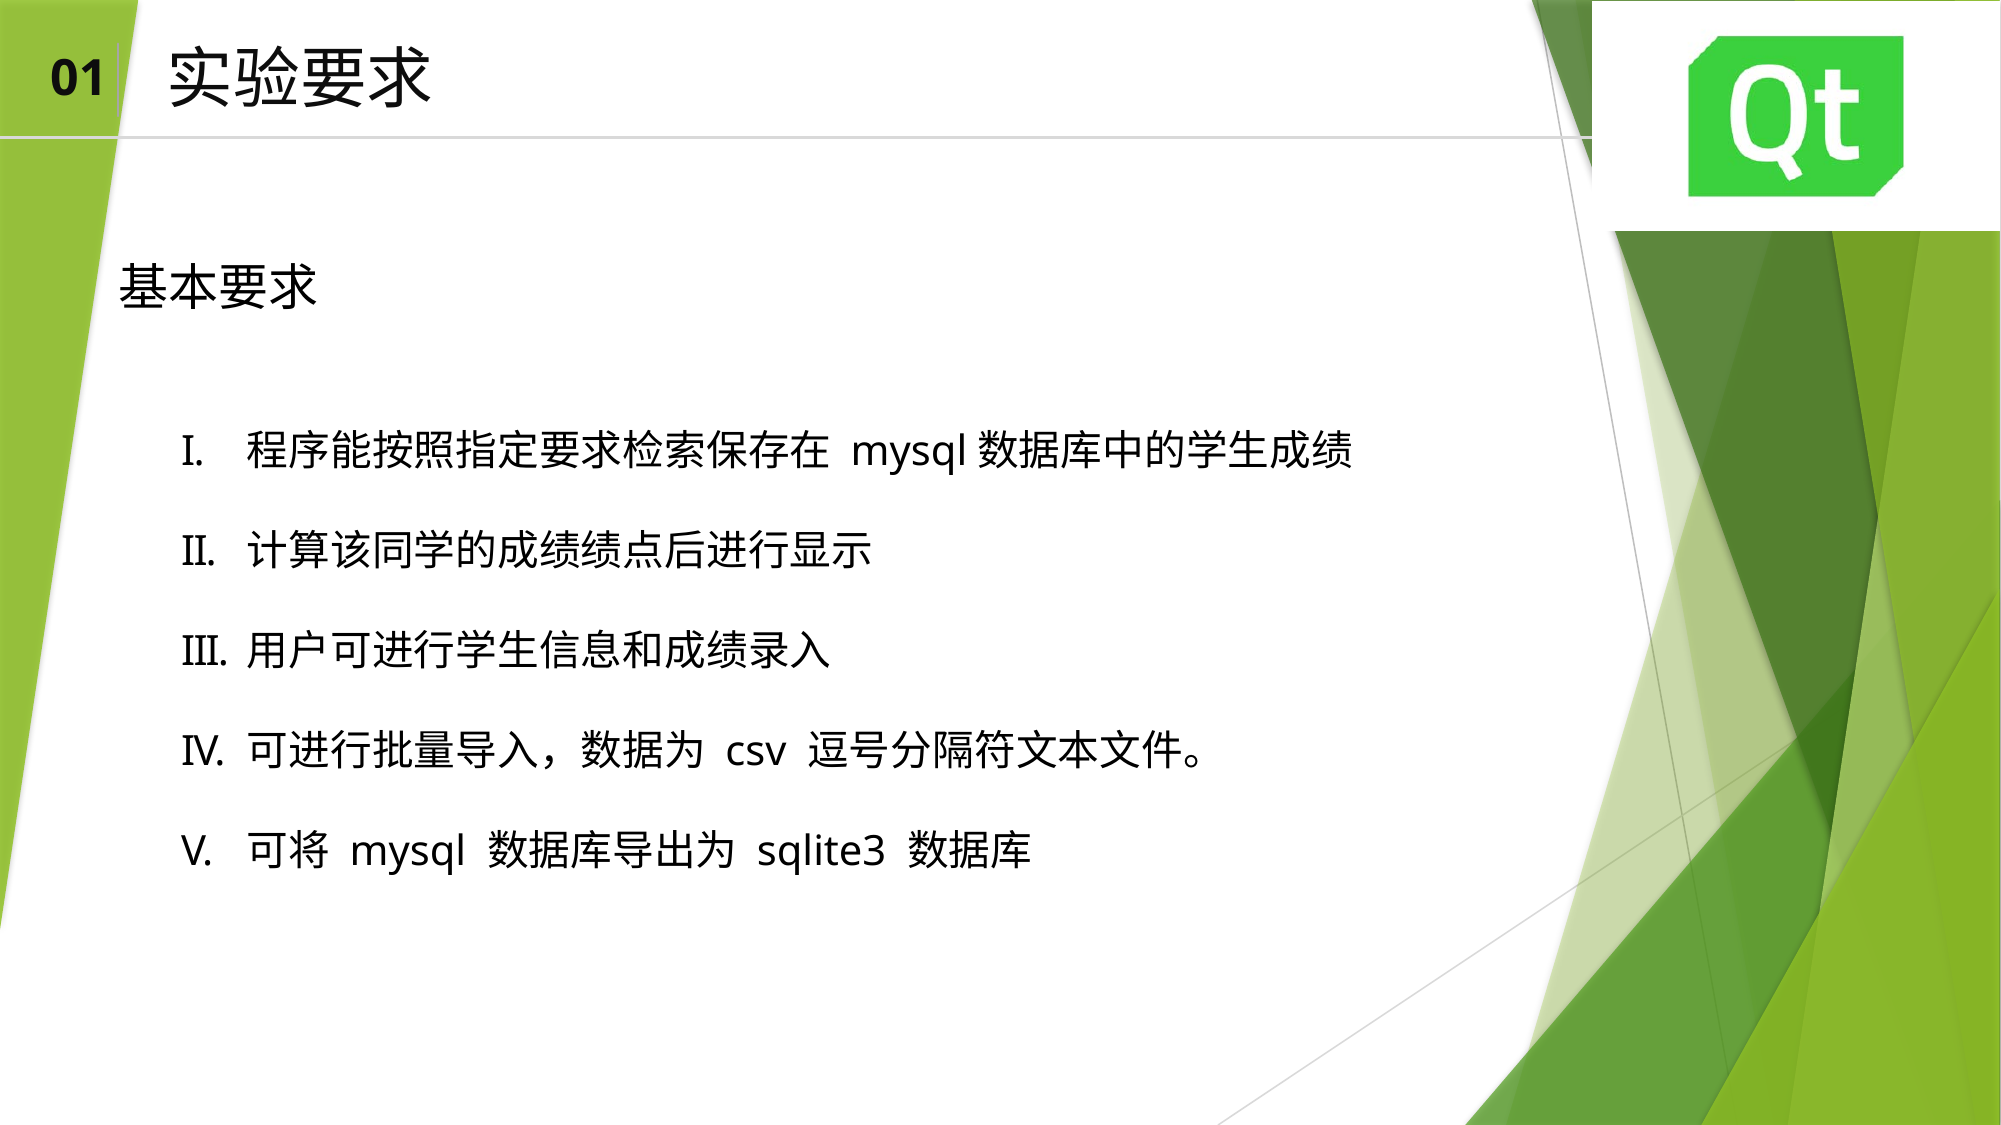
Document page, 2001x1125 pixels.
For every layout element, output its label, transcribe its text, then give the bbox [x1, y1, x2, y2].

picture [1591, 1, 2000, 232]
text_box 基本要求 [103, 248, 819, 324]
text_box 程序能按照指定要求检索保存在 mysql数据库中的学生成绩 计算该同学的成绩绩点后进行显示 用户可进行学生信息和成绩录入 可进行批量导入，数据为 csv 逗号分隔符文本文件。 可将 mysql 数据库导出为 sqlite3 数据库 [166, 366, 1725, 1125]
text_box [34, 37, 139, 117]
